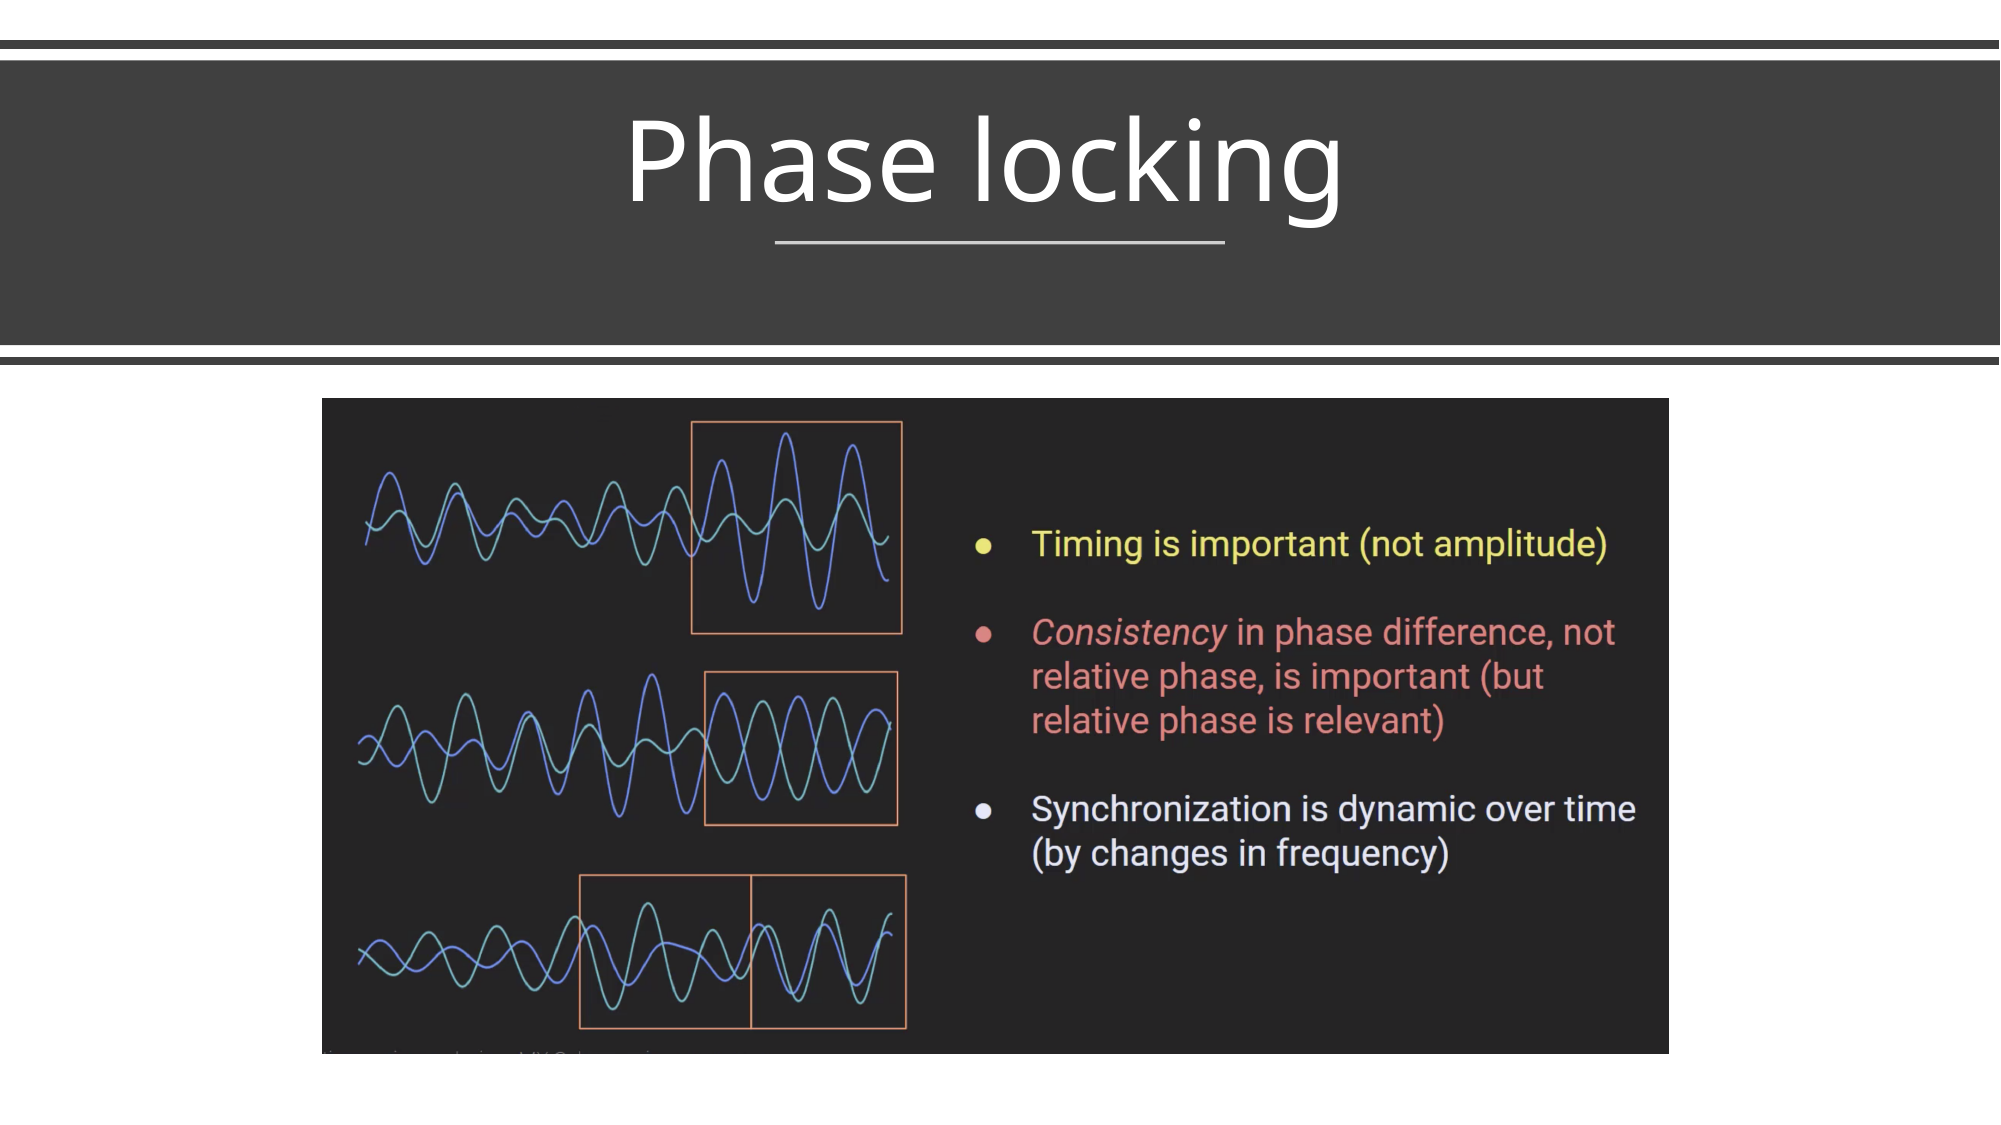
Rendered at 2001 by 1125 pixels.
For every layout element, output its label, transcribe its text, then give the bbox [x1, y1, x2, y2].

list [322, 398, 1669, 1054]
title Phase locking [86, 80, 1914, 233]
text_box [0, 59, 2000, 346]
